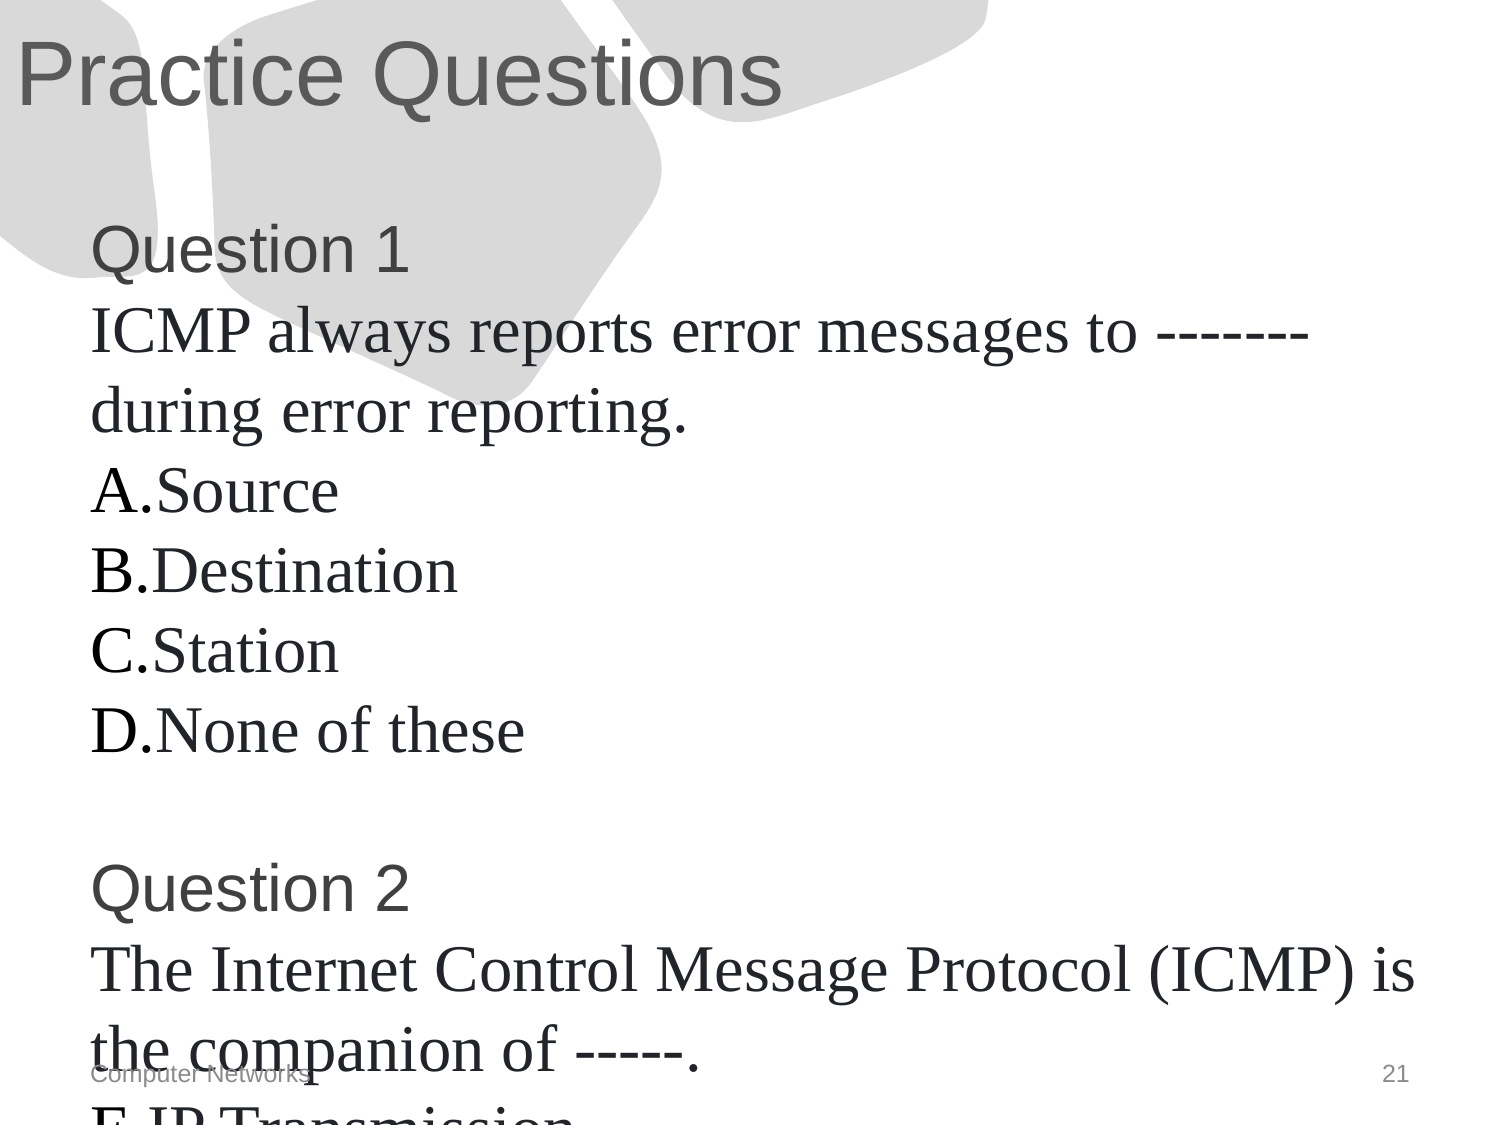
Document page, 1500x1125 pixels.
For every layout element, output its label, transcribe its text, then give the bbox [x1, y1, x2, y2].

slide_number Computer Networks [75, 1042, 425, 1103]
list Question 1 ICMP always reports error messages to ------- during error reporting. Source Destination Station None of these Question 2 The Internet Control Message Protocol (ICMP) is the companion of -----. IP Transmission IP Packet IP Frame IP protocol [75, 198, 1461, 983]
slide_number 21 [1074, 1042, 1425, 1103]
title Practice Questions [0, 0, 1063, 138]
